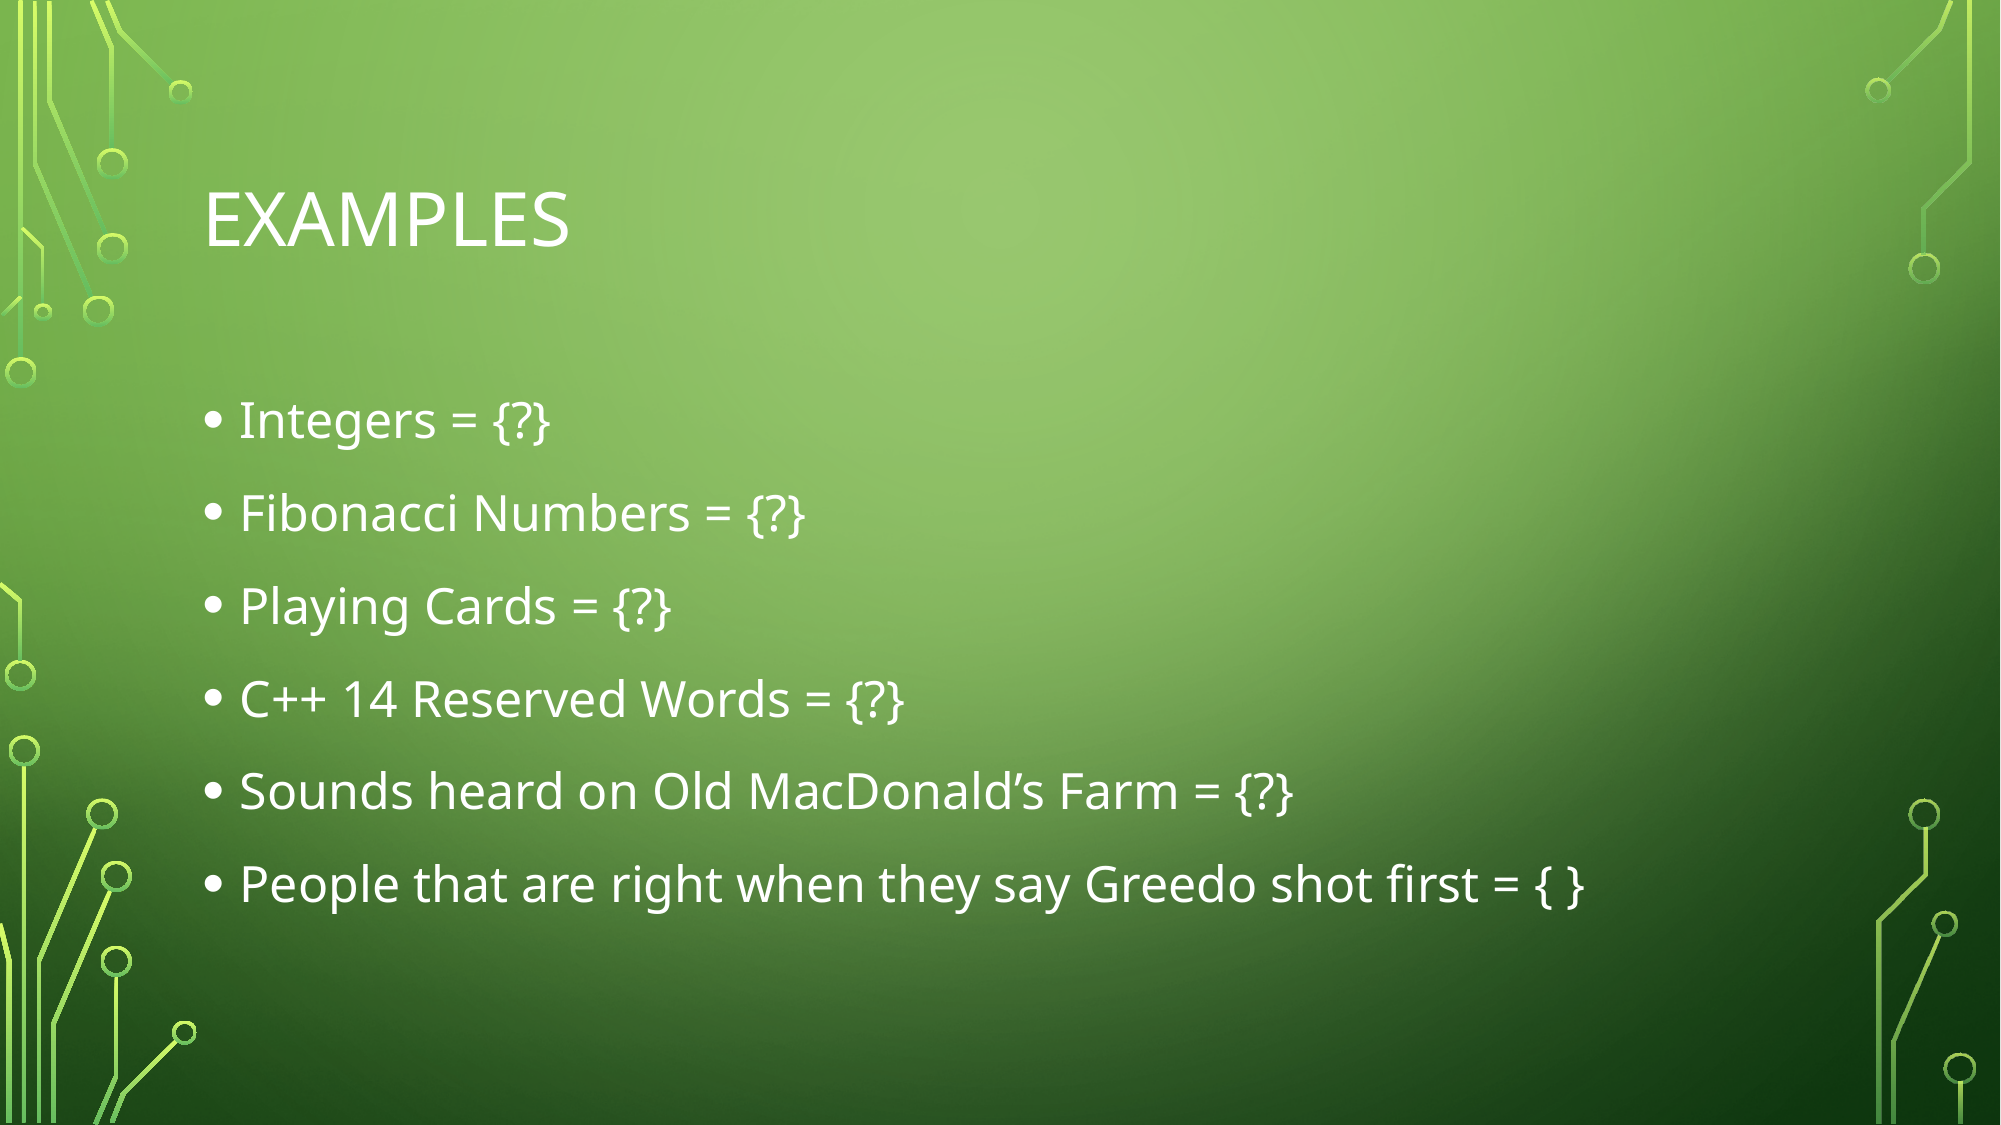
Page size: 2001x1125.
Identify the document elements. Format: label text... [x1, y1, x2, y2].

list Integers = {?} Fibonacci Numbers = {?} Playing Cards = {?} C++ 14 Reserved Words = {?} Sounds heard on Old MacDonald’s Farm = {?} People that are right when they say Greedo shot first = { } [187, 369, 1813, 950]
title Examples [187, 101, 1813, 344]
